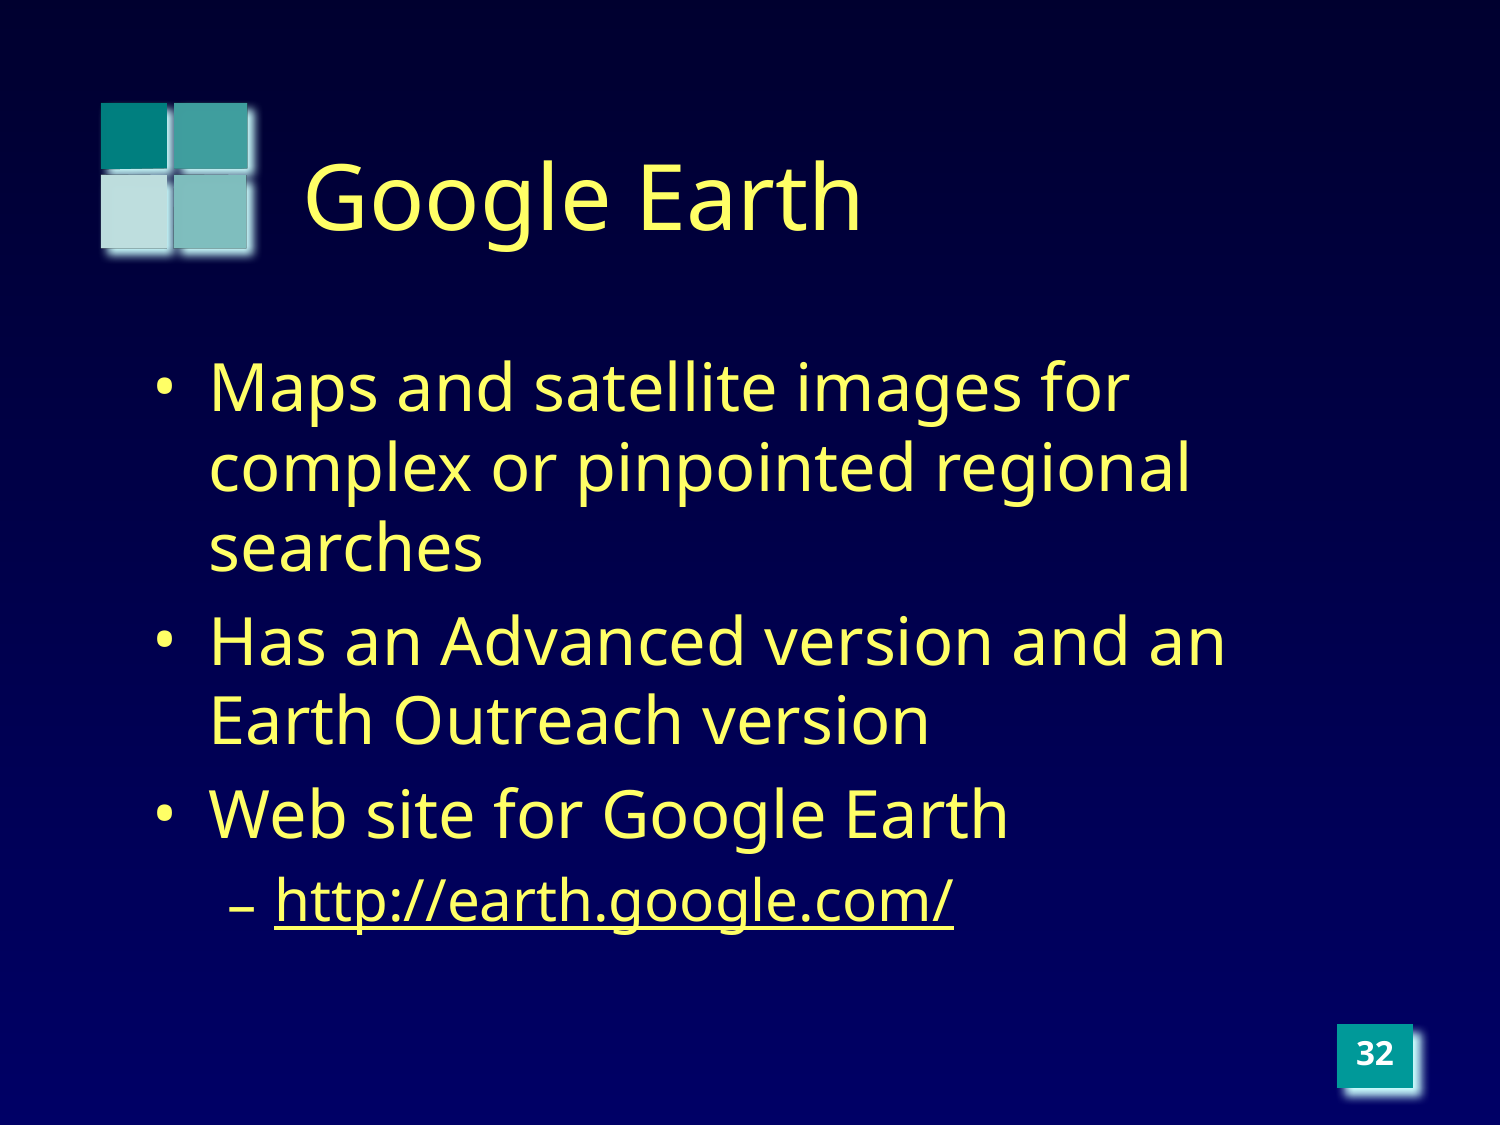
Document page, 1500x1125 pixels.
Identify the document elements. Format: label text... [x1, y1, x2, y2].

list Maps and satellite images for complex or pinpointed regional searches Has an Advanced version and an Earth Outreach version Web site for Google Earth http://earth.google.com/ [137, 337, 1413, 1013]
picture [95, 99, 253, 252]
text_box ‹#› [1337, 1024, 1413, 1088]
title Google Earth [287, 99, 1388, 288]
